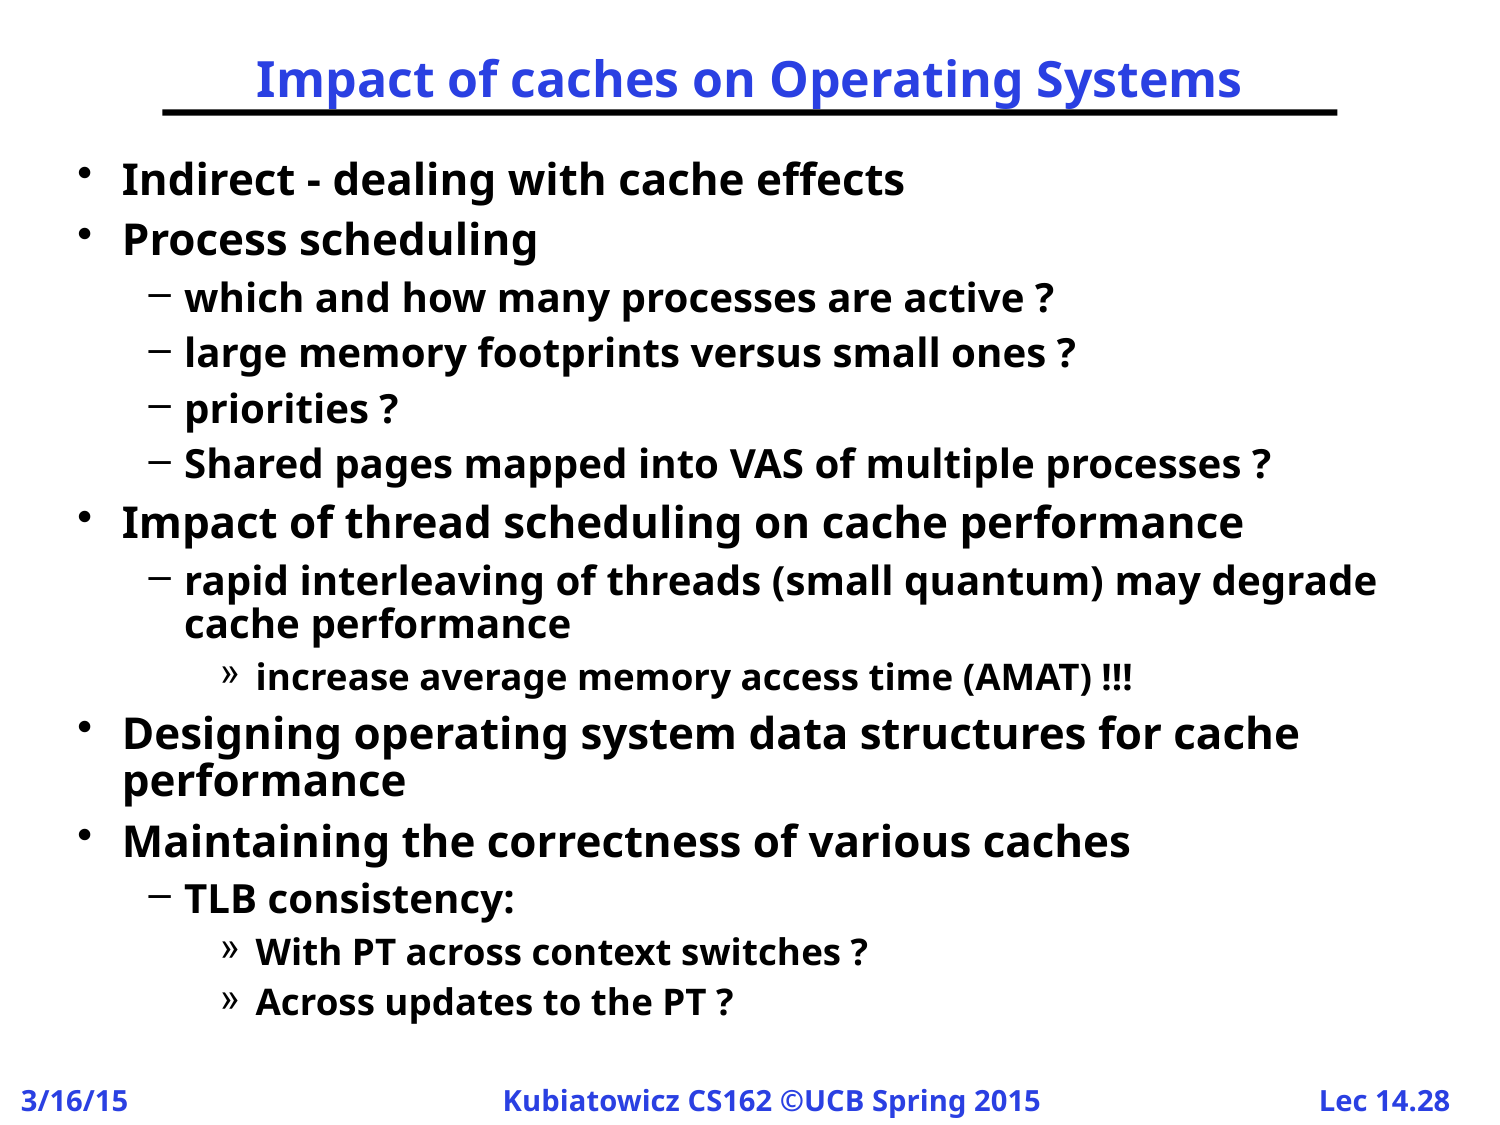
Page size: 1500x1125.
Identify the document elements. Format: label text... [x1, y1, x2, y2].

list Indirect - dealing with cache effects Process scheduling which and how many processes are active ? large memory footprints versus small ones ? priorities ? Shared pages mapped into VAS of multiple processes ? Impact of thread scheduling on cache performance rapid interleaving of threads (small quantum) may degrade cache performance increase average memory access time (AMAT) !!! Designing operating system data structures for cache performance Maintaining the correctness of various caches TLB consistency: With PT across context switches ? Across updates to the PT ? [62, 149, 1463, 1038]
title Impact of caches on Operating Systems [99, 37, 1400, 125]
